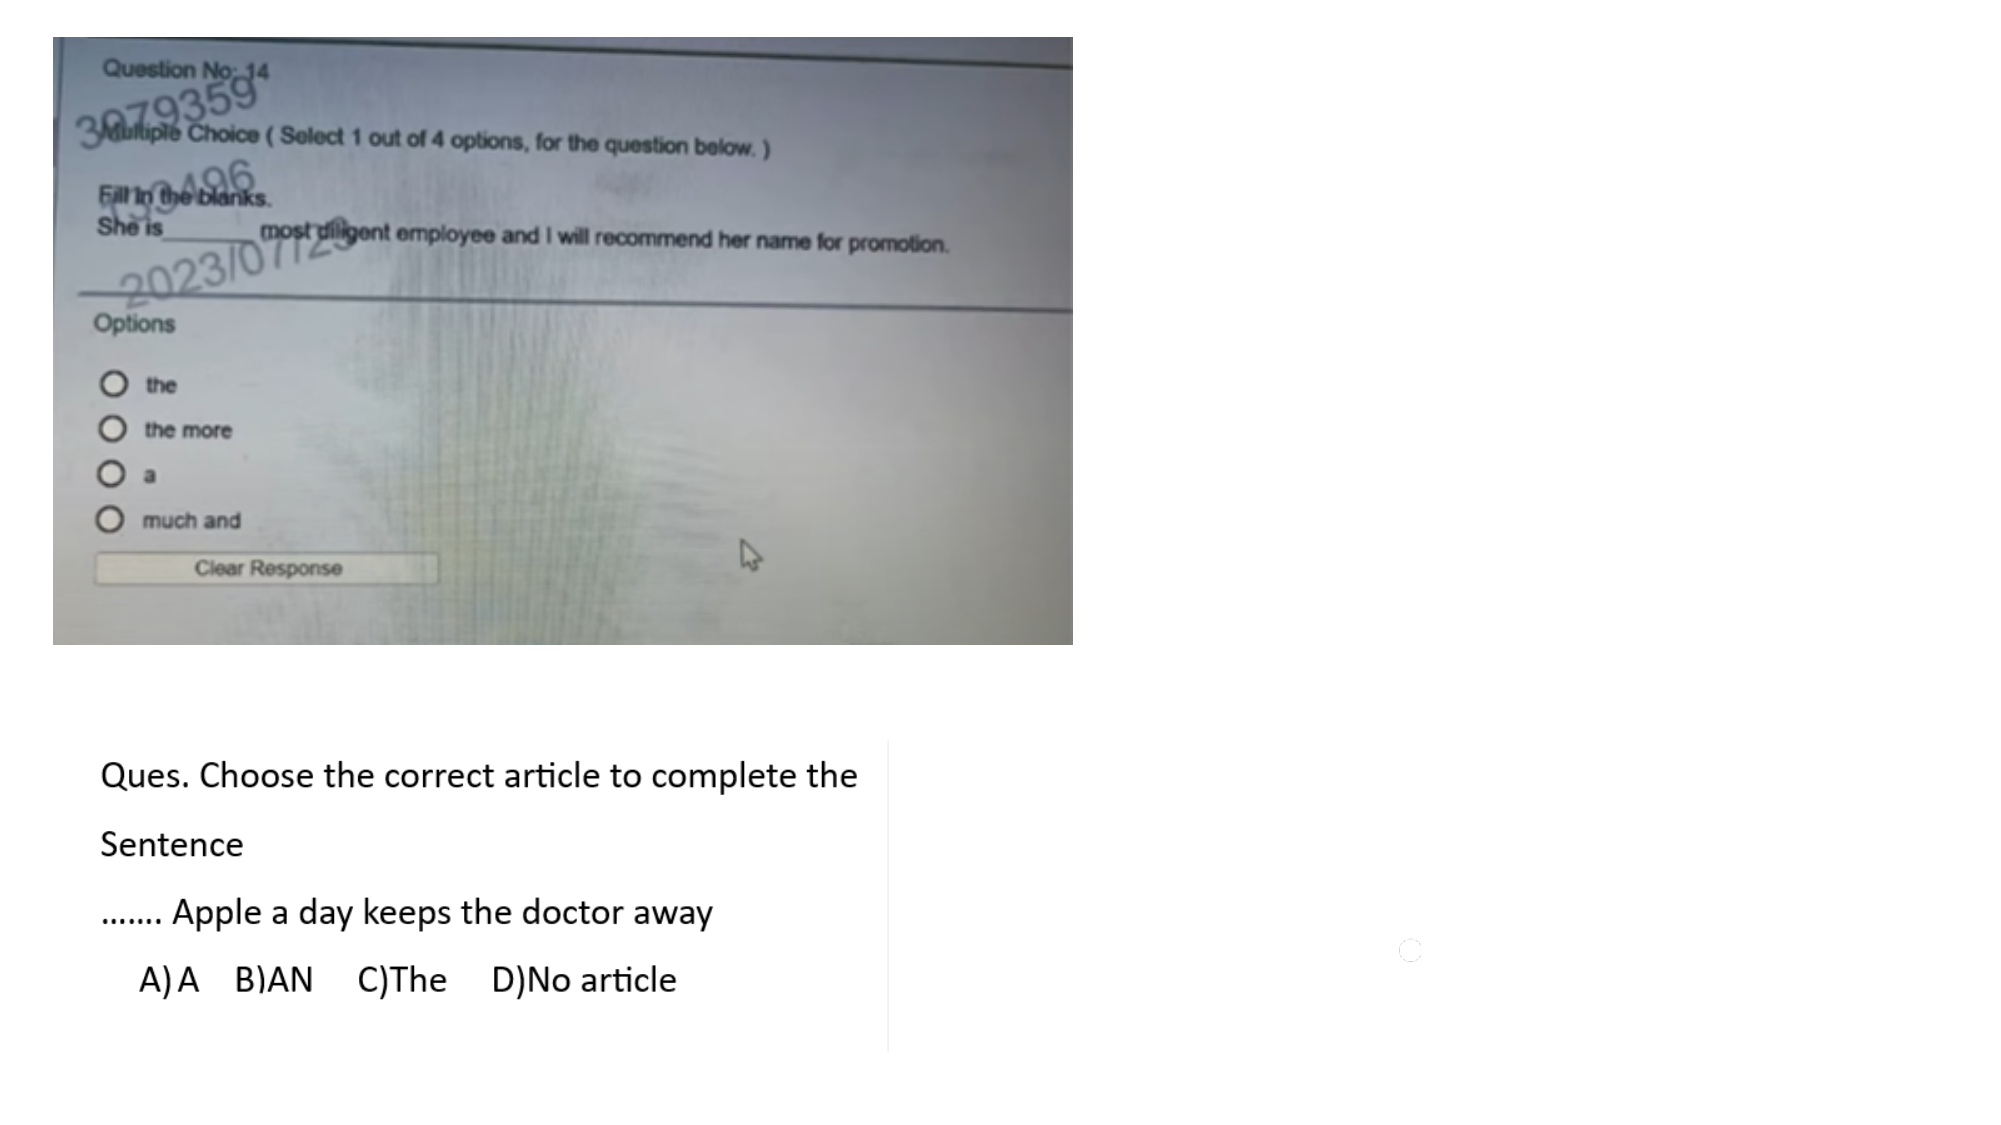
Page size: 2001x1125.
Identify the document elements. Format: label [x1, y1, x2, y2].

picture [53, 37, 1073, 645]
picture [77, 741, 1422, 1052]
